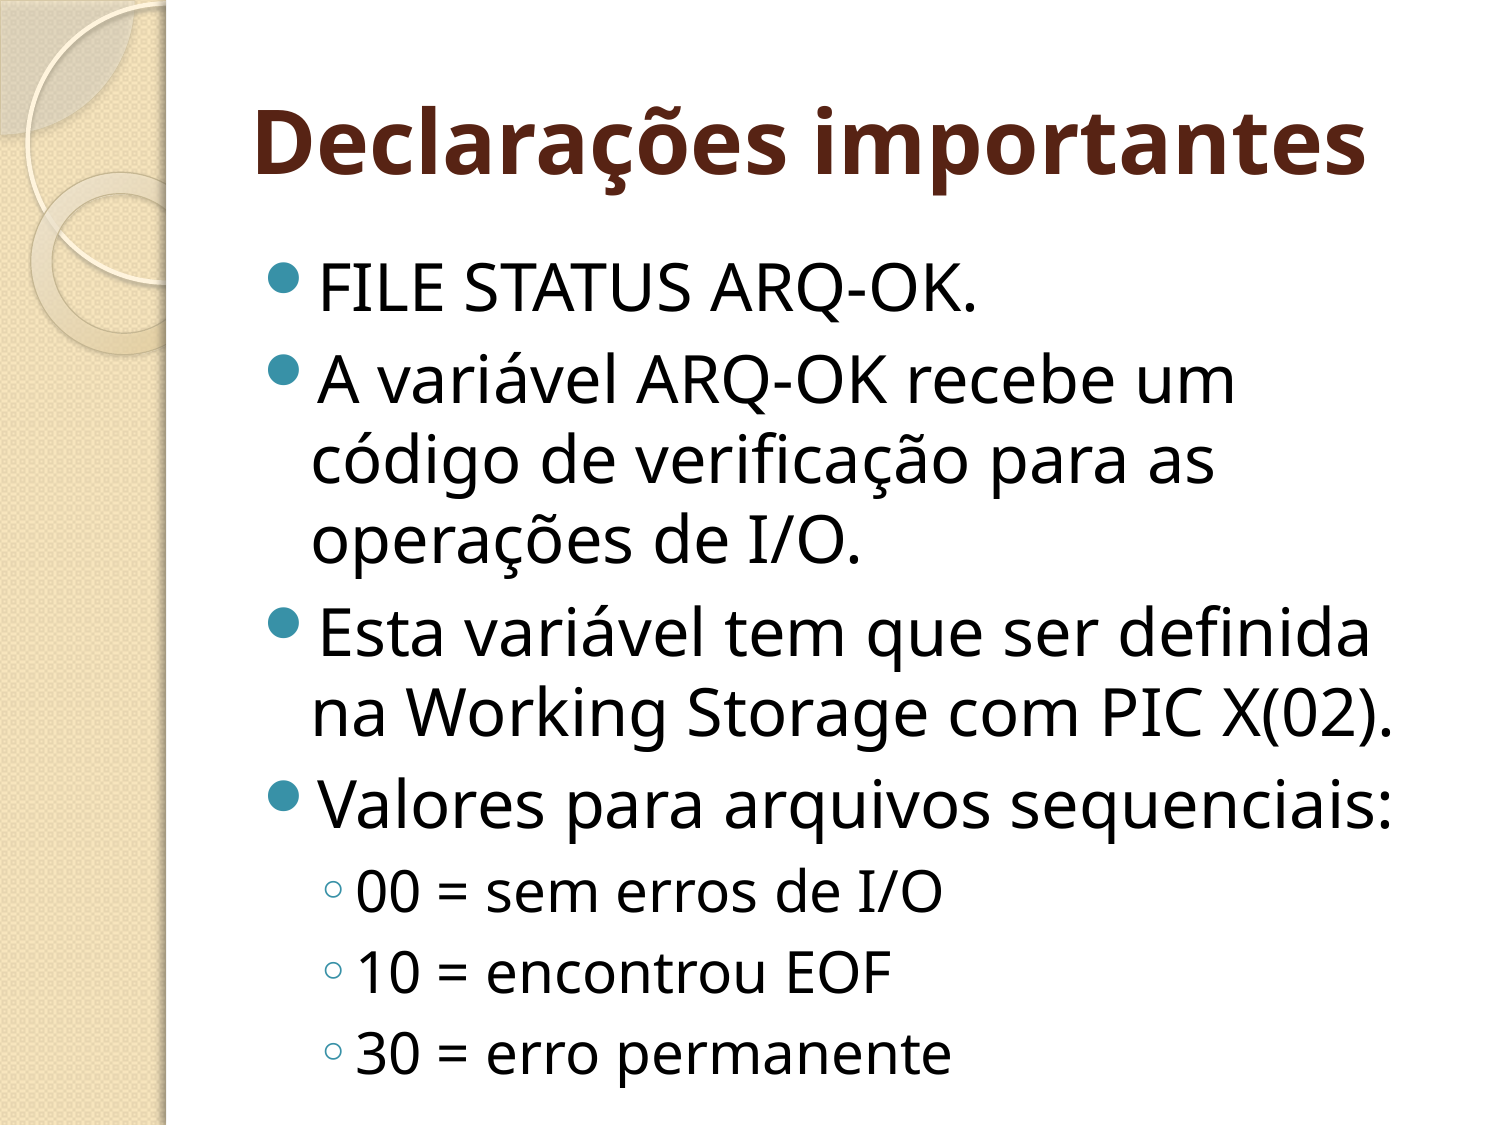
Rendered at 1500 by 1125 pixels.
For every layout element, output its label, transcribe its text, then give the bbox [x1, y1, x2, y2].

title Declarações importantes [235, 45, 1466, 233]
list FILE STATUS ARQ-OK. A variável ARQ-OK recebe um código de verificação para as operações de I/O. Esta variável tem que ser definida na Working Storage com PIC X(02). Valores para arquivos sequenciais: 00 = sem erros de I/O 10 = encontrou EOF 30 = erro permanente [235, 237, 1466, 1025]
